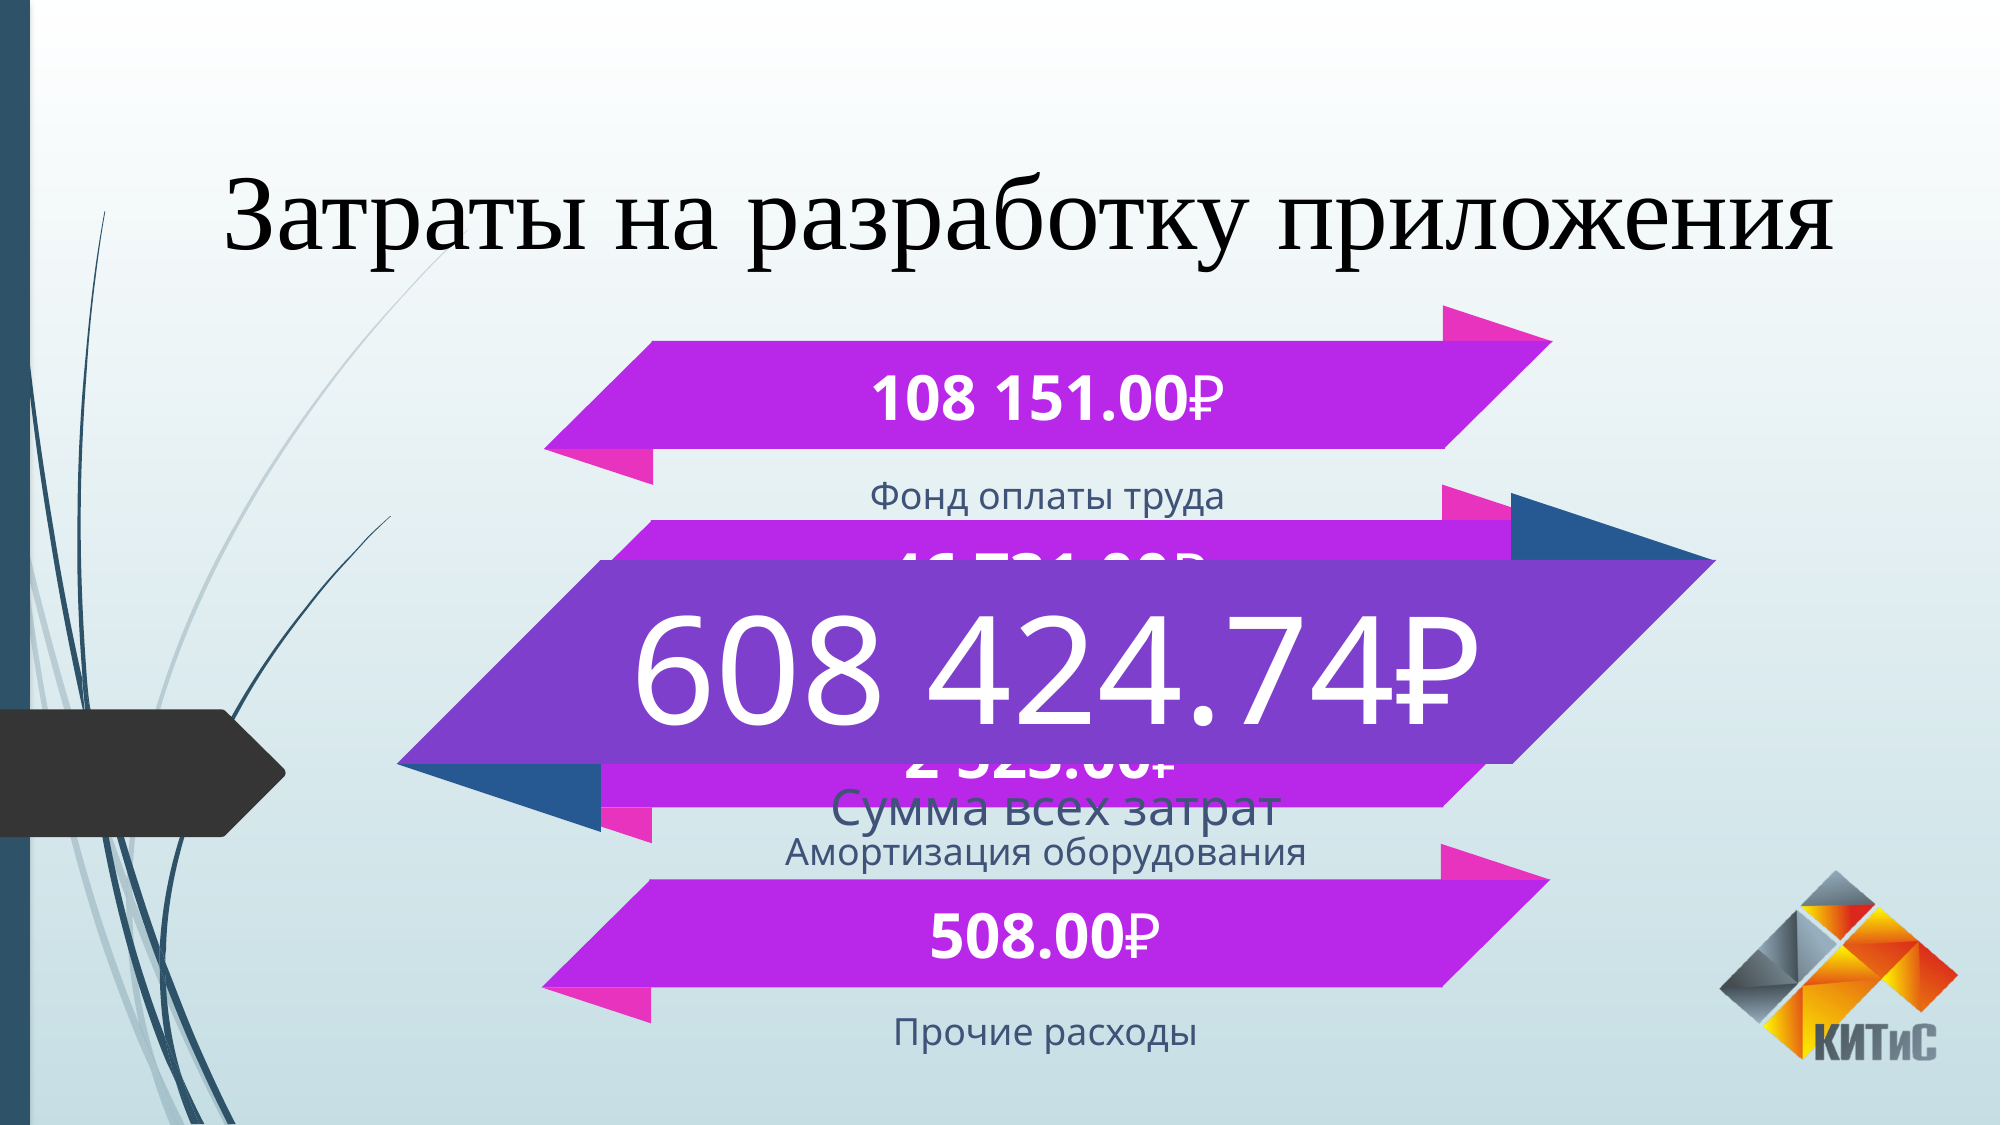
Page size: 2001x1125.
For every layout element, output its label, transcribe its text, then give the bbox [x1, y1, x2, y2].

text_box Затраты на разработку приложения [137, 62, 1923, 280]
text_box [396, 492, 1717, 847]
picture [1716, 865, 1962, 1085]
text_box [541, 305, 1554, 491]
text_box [541, 855, 1554, 1072]
